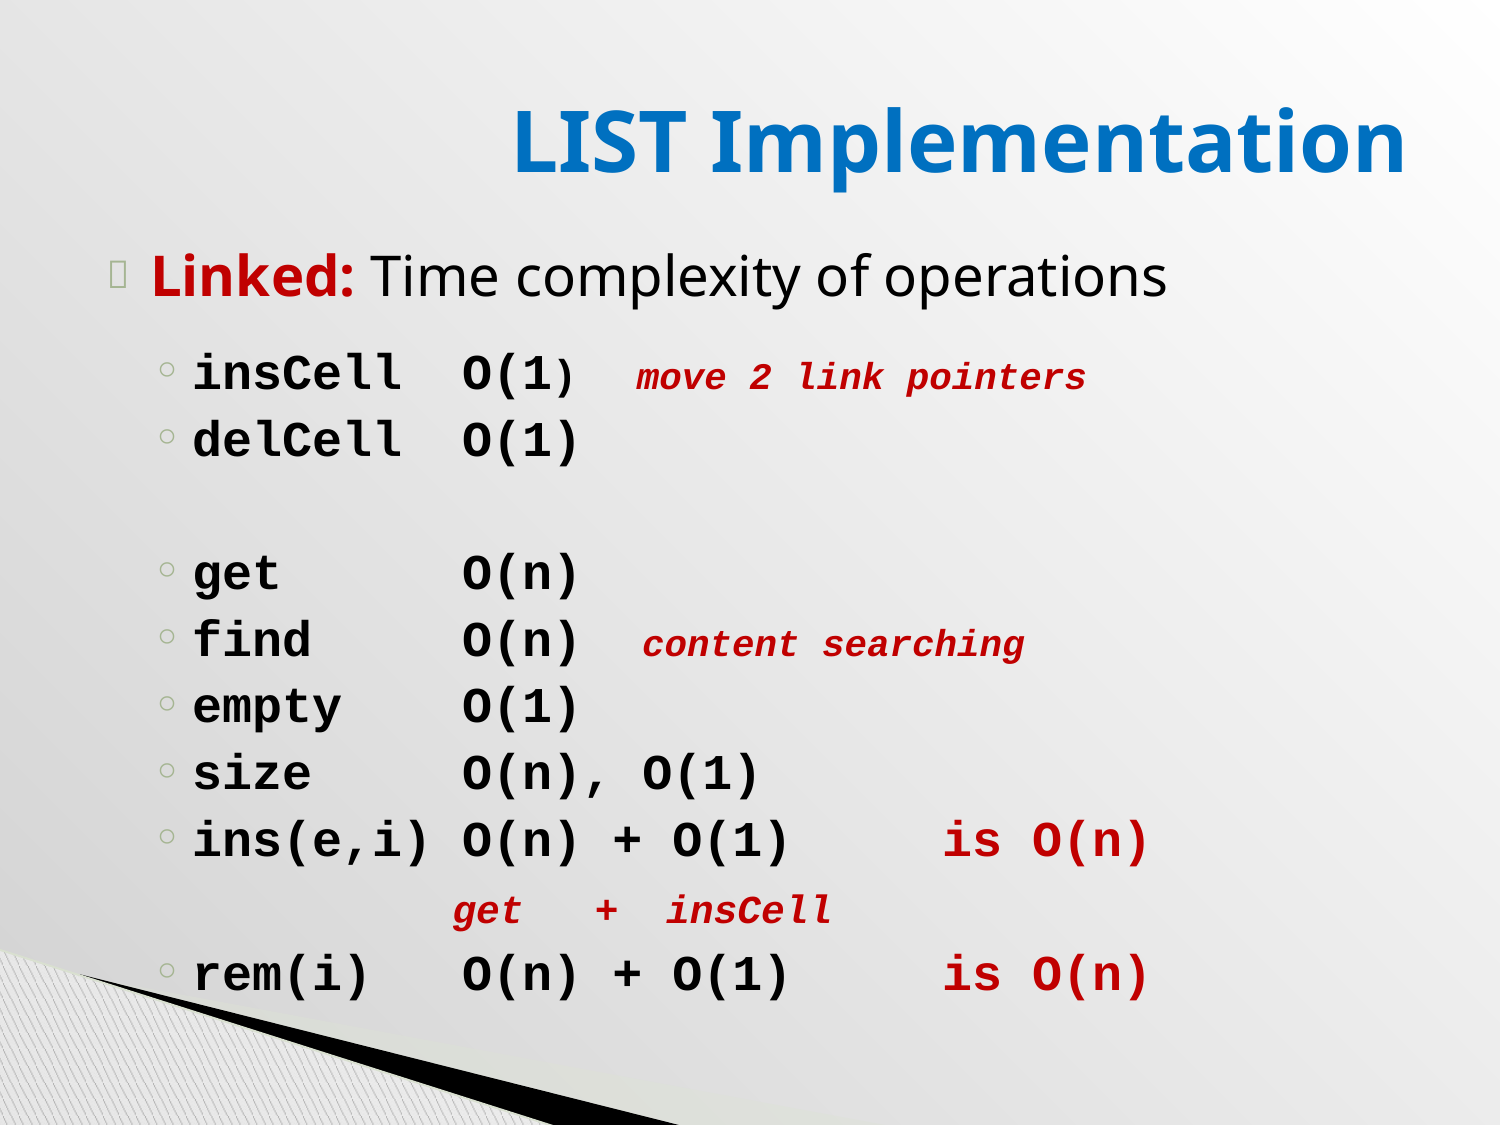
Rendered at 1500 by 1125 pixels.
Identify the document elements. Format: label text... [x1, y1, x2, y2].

list Linked: Time complexity of operations insCell O(1) move 2 link pointers delCell O(1) get O(n) find O(n) content searching empty O(1) size O(n), O(1) ins(e,i) O(n) + O(1) is O(n) get + insCell rem(i) O(n) + O(1) is O(n) [75, 233, 1425, 1025]
title LIST Implementation [75, 45, 1425, 233]
